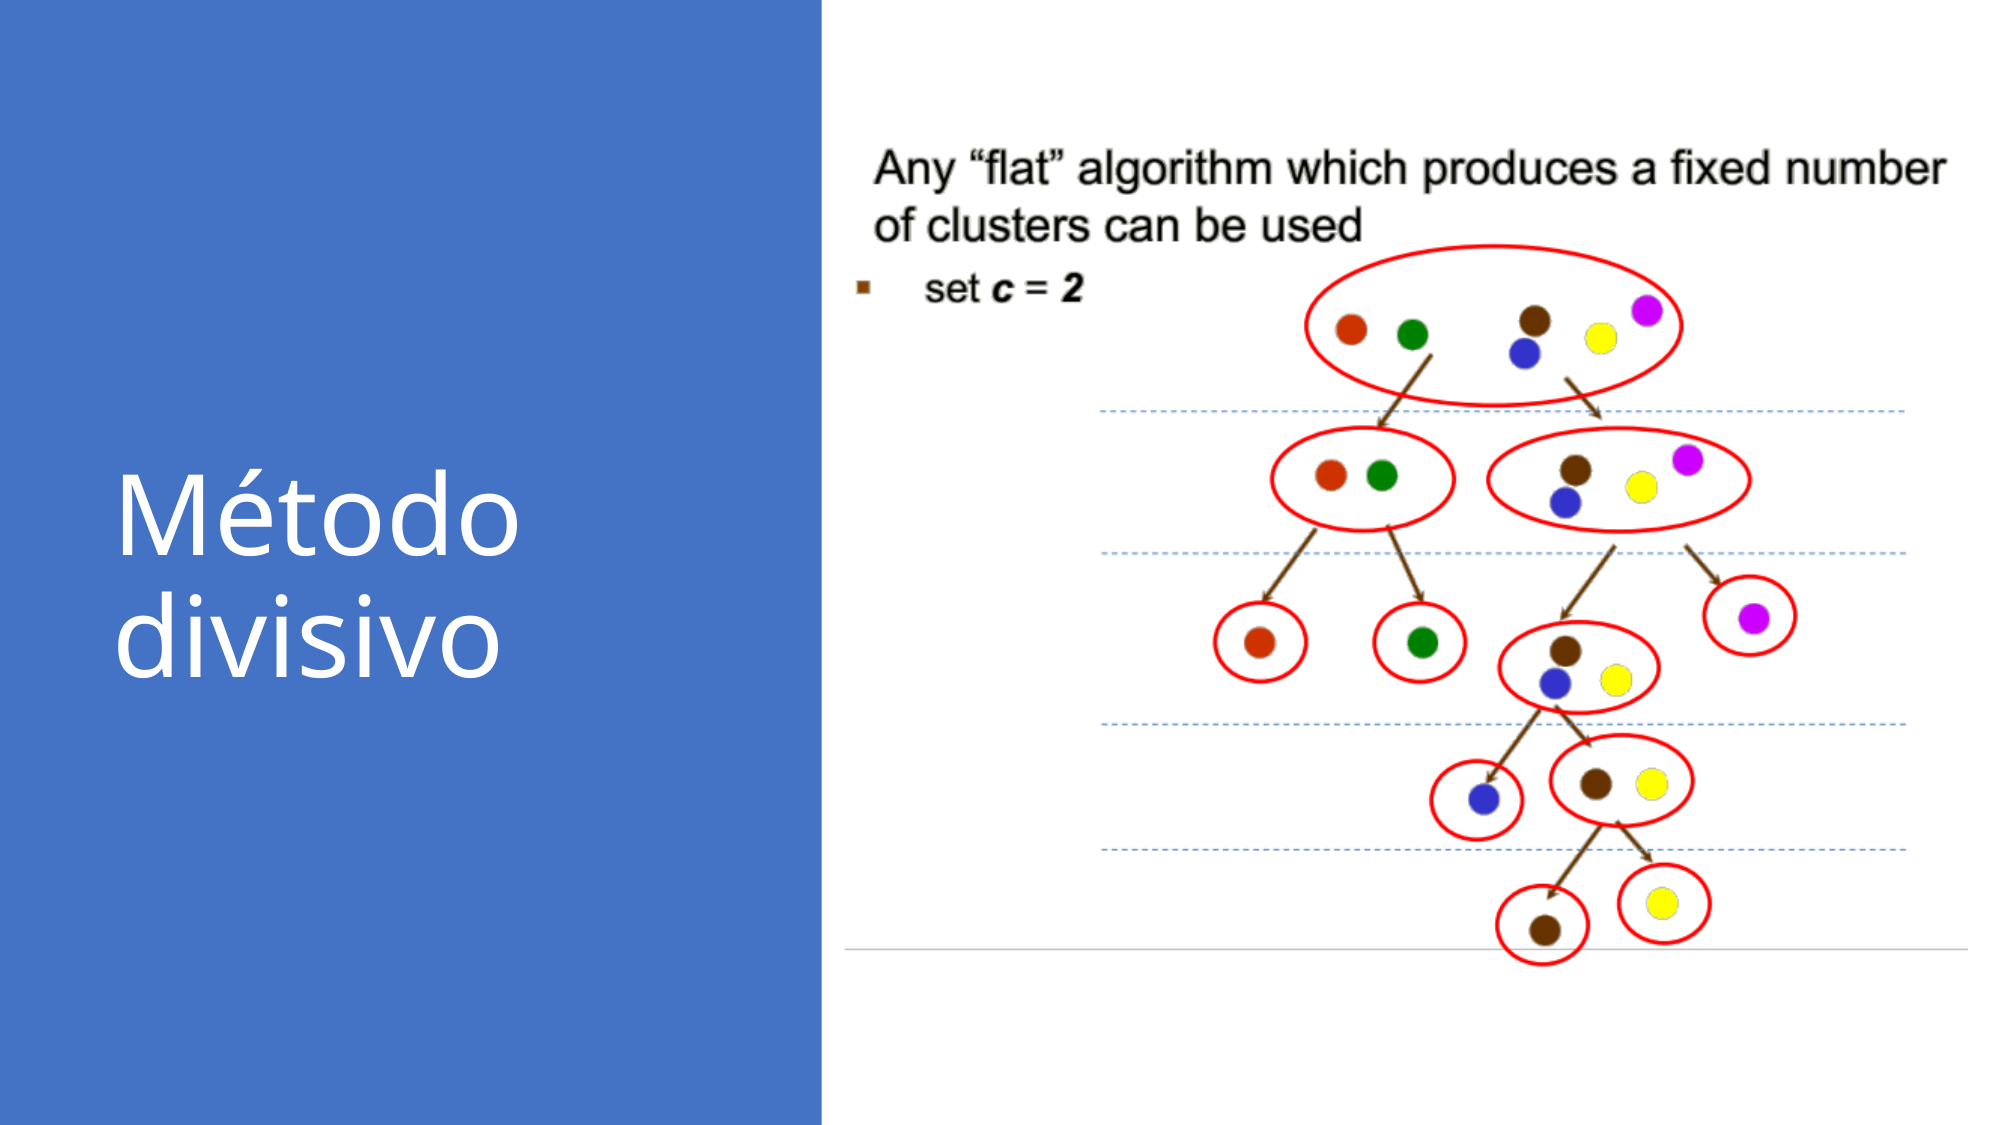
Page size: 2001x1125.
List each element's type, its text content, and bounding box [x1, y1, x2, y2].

picture [844, 124, 1968, 973]
text_box [0, 0, 823, 1125]
title Método divisivo [97, 95, 716, 710]
